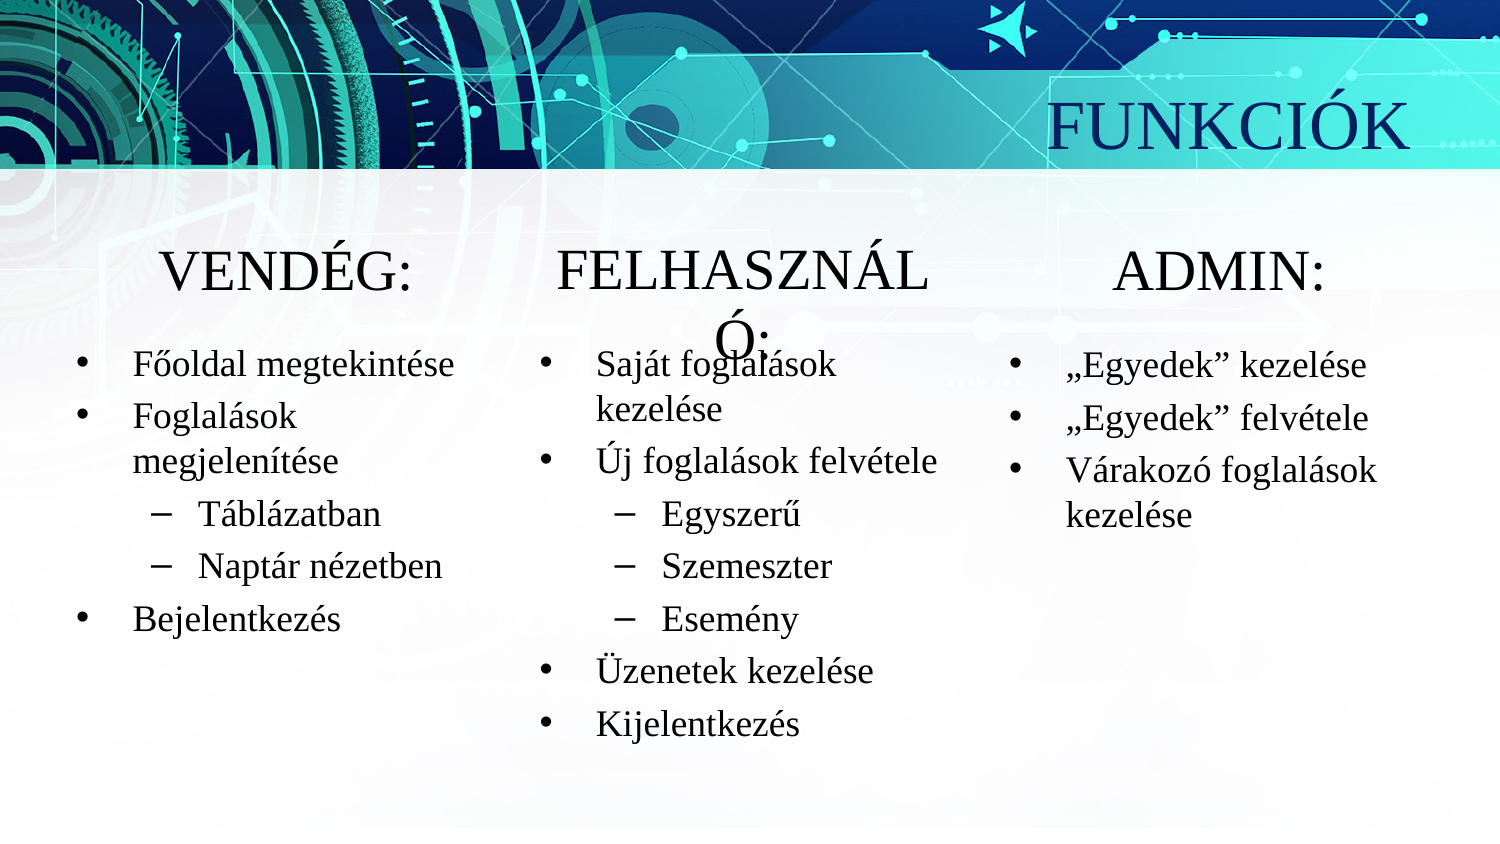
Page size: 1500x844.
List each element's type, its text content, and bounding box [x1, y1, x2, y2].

text_box Admin: [1025, 224, 1414, 309]
text_box Vendég: [73, 224, 500, 309]
text_box „Egyedek” kezelése „Egyedek” felvétele Várakozó foglalások kezelése [994, 332, 1446, 784]
text_box Saját foglalások kezelése Új foglalások felvétele Egyszerű Szemeszter Esemény Üzenetek kezelése Kijelentkezés [524, 331, 976, 783]
text_box Felhasználó: [530, 224, 957, 331]
list Főoldal megtekintése Foglalások megjelenítése Táblázatban Naptár nézetben Bejelentkezés [61, 331, 512, 783]
picture [0, 0, 1500, 844]
title Funkciók [73, 71, 1427, 172]
